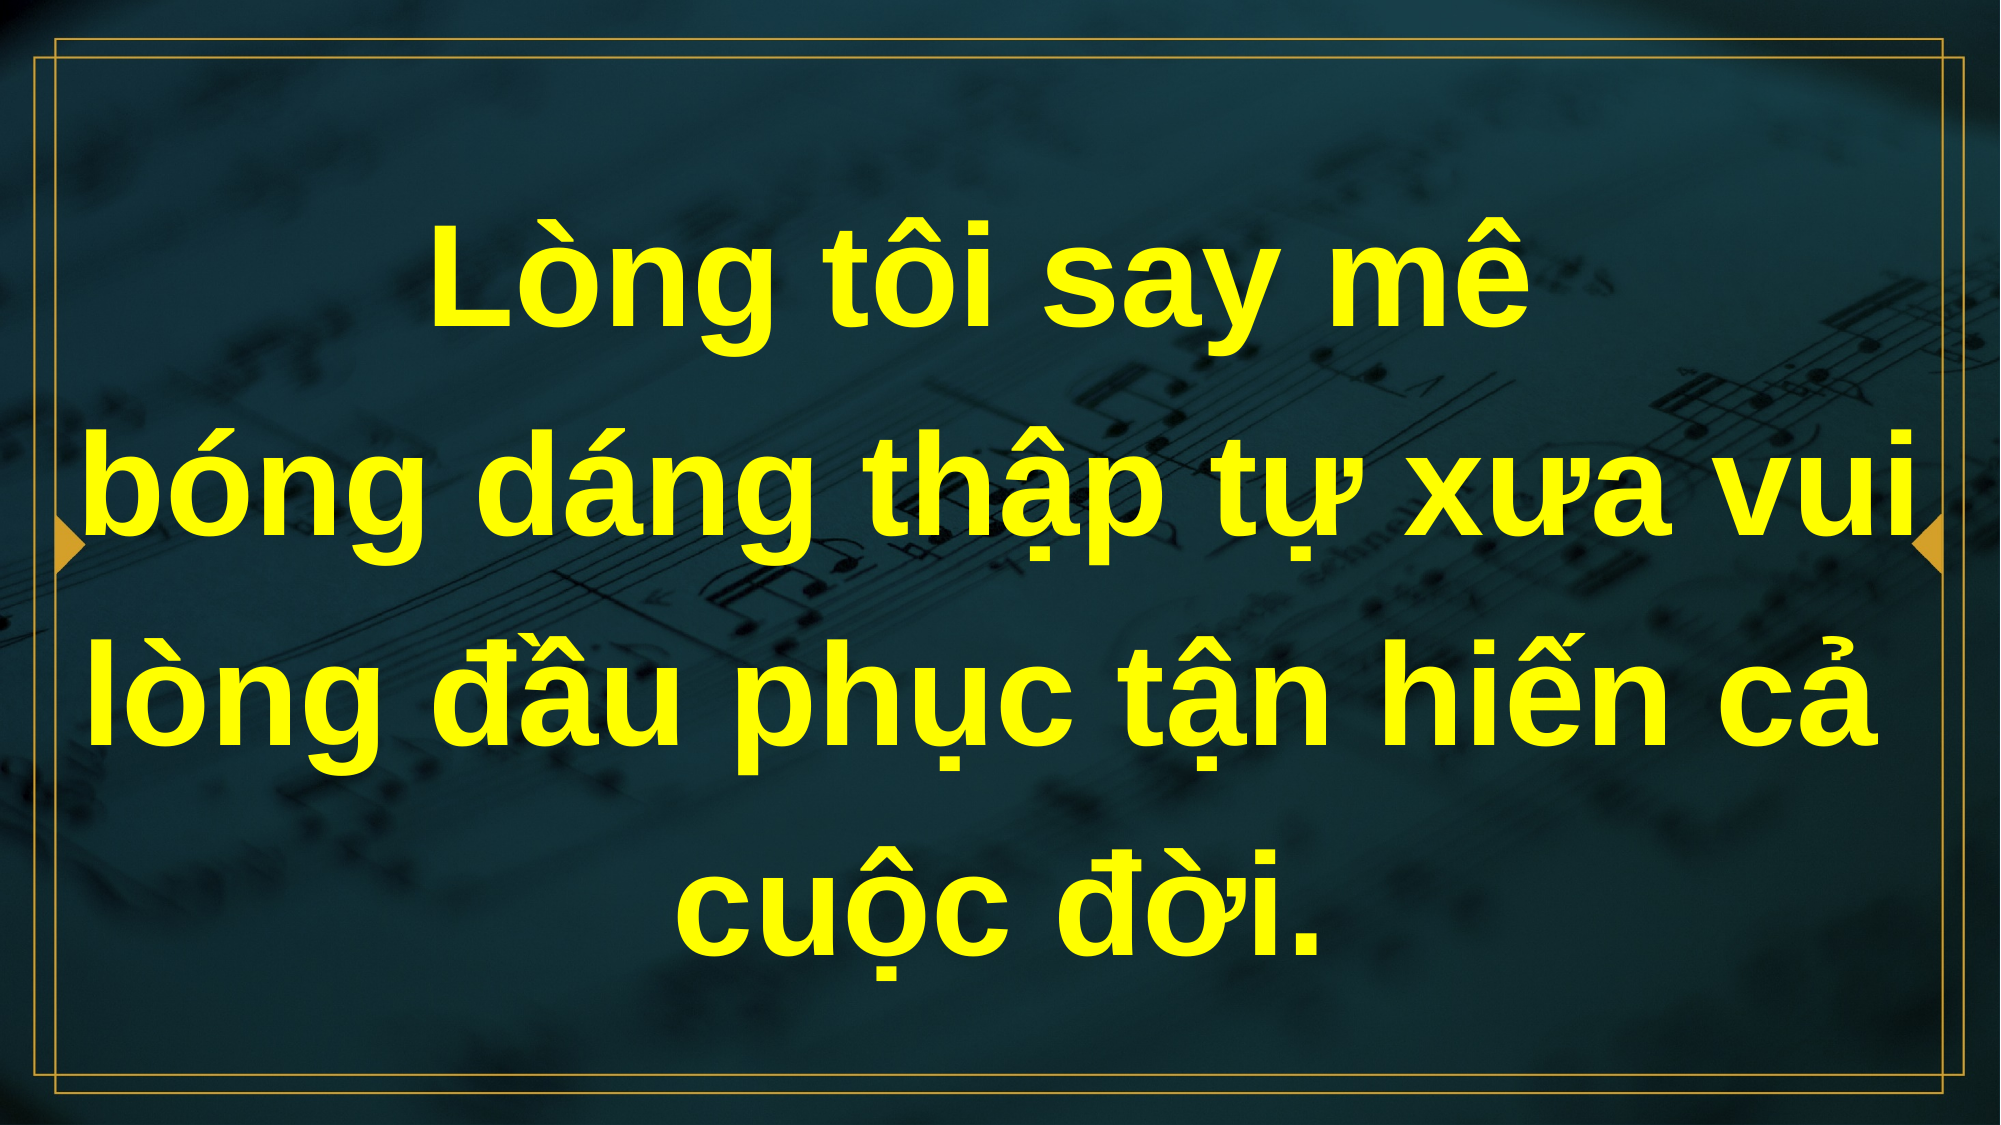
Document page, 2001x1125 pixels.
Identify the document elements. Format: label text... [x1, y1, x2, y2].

picture [0, 0, 2000, 1125]
title Lòng tôi say mê bóng dáng thập tự xưa vui lòng đầu phục tận hiến cả cuộc đời. [55, 53, 1945, 1077]
